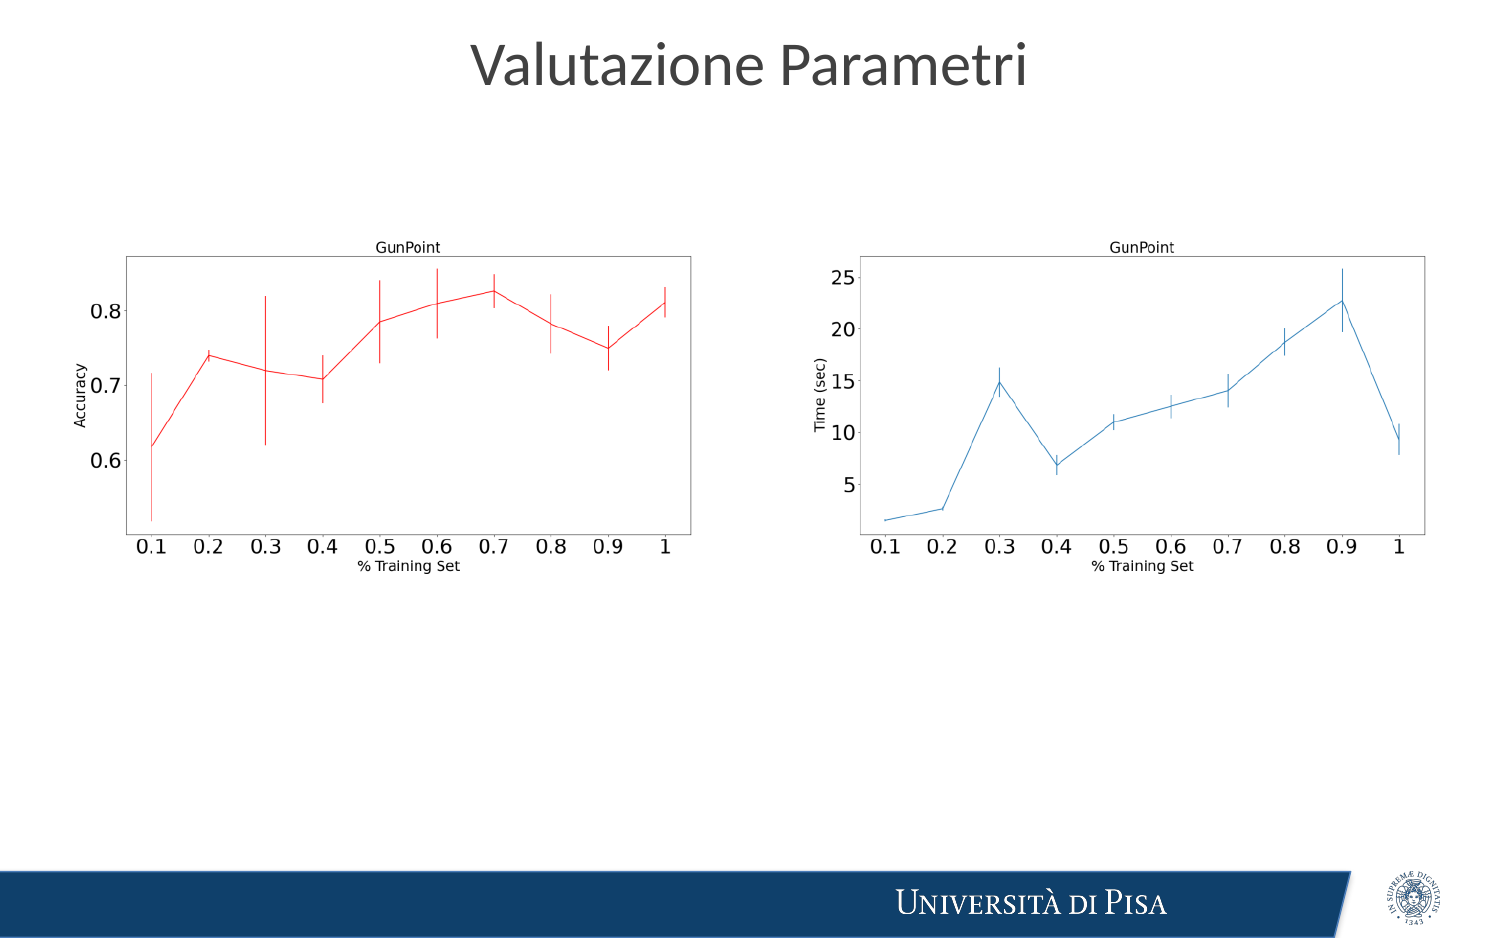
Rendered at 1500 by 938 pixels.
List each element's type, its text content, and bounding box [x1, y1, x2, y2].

text_box Valutazione Parametri [414, 11, 1086, 142]
picture [1387, 871, 1440, 926]
text_box [0, 871, 1351, 938]
picture [63, 234, 1437, 586]
picture [894, 888, 1167, 915]
